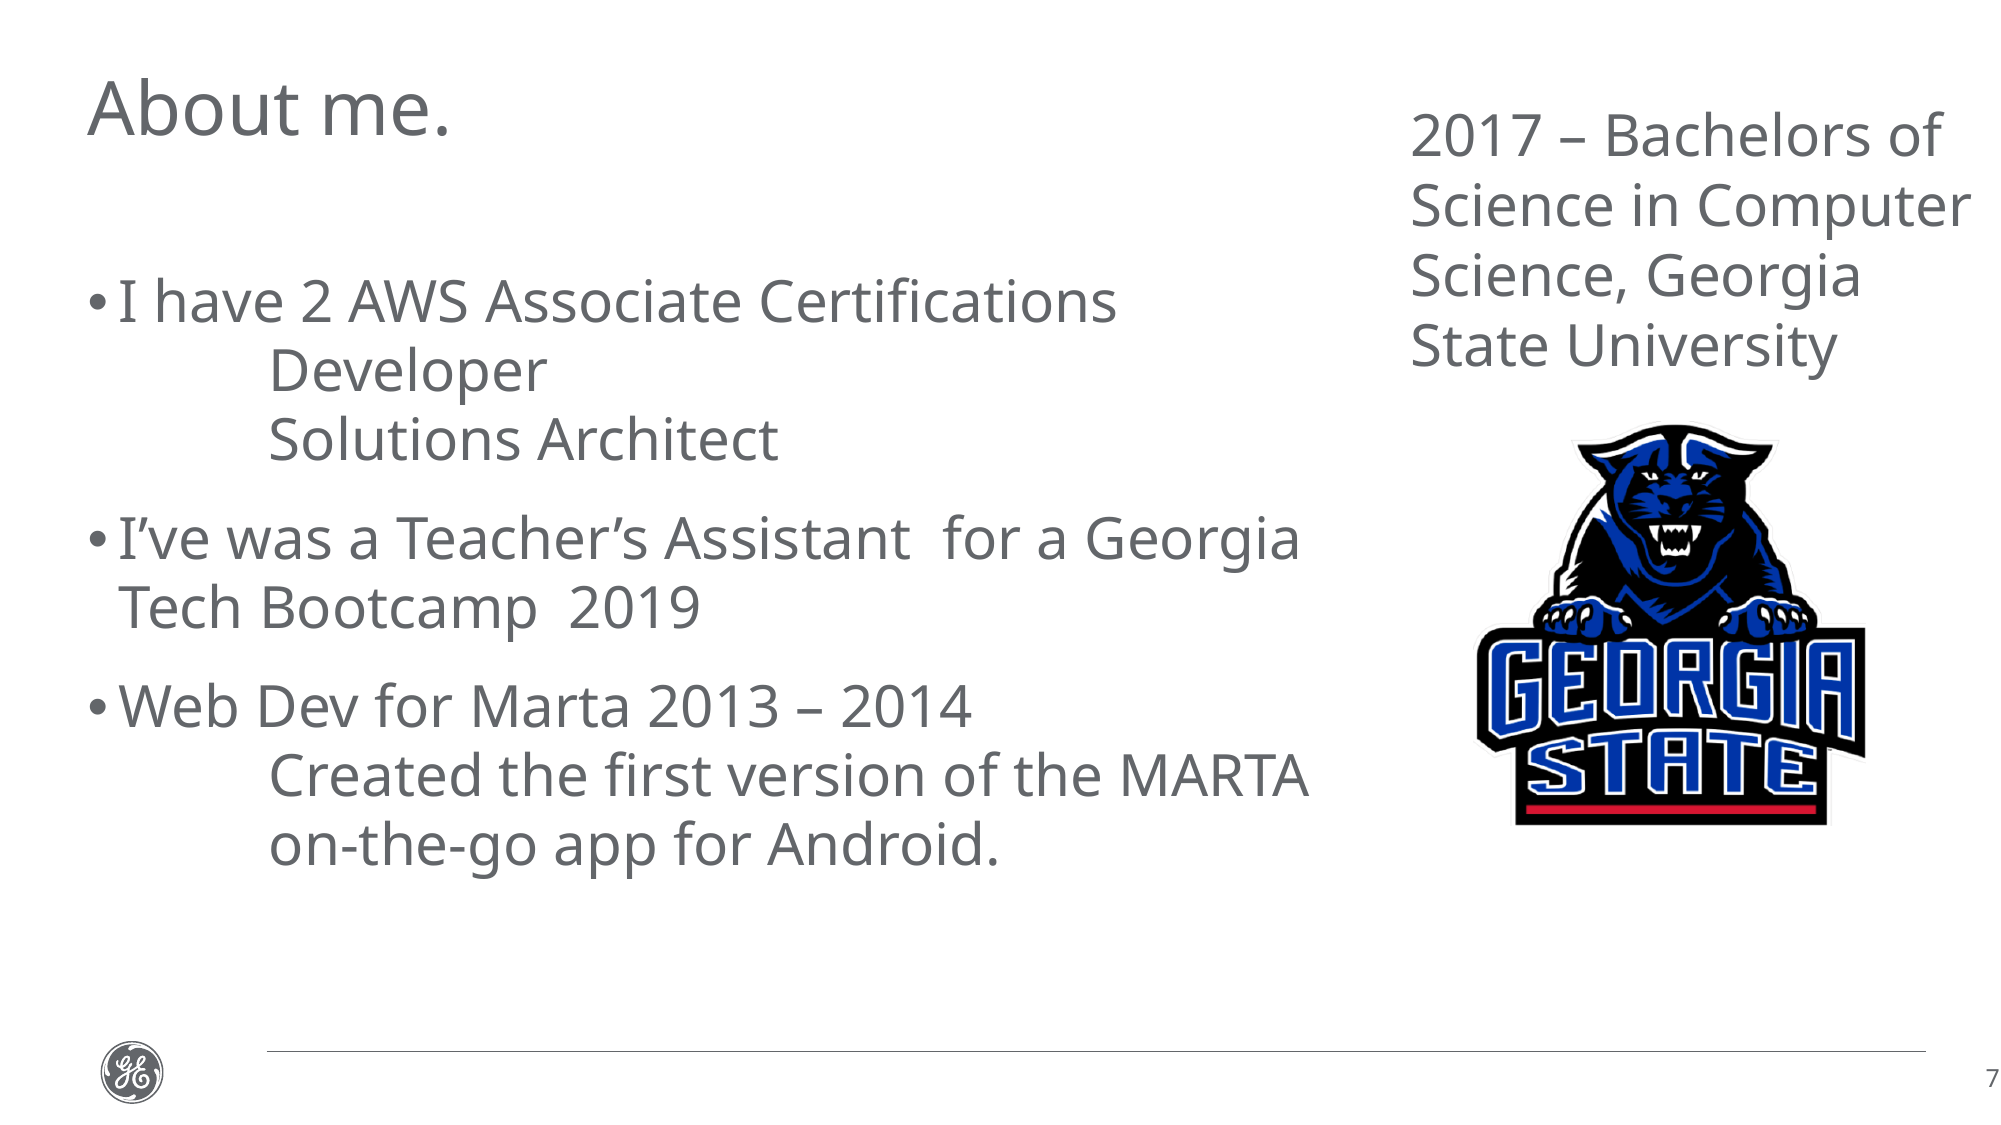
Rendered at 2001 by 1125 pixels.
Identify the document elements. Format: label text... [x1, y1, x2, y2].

picture [1473, 421, 1866, 826]
text_box 2017 – Bachelors of Science in Computer Science, Georgia State University [1410, 97, 1973, 378]
slide_number 7 [1945, 1062, 2000, 1093]
title About me. [87, 36, 1743, 187]
list I have 2 AWS Associate Certifications Developer Solutions Architect I’ve was a Teacher’s Assistant for a Georgia Tech Bootcamp 2019 Web Dev for Marta 2013 – 2014 Created the first version of the MARTA on-the-go app for Android. [87, 266, 1408, 981]
